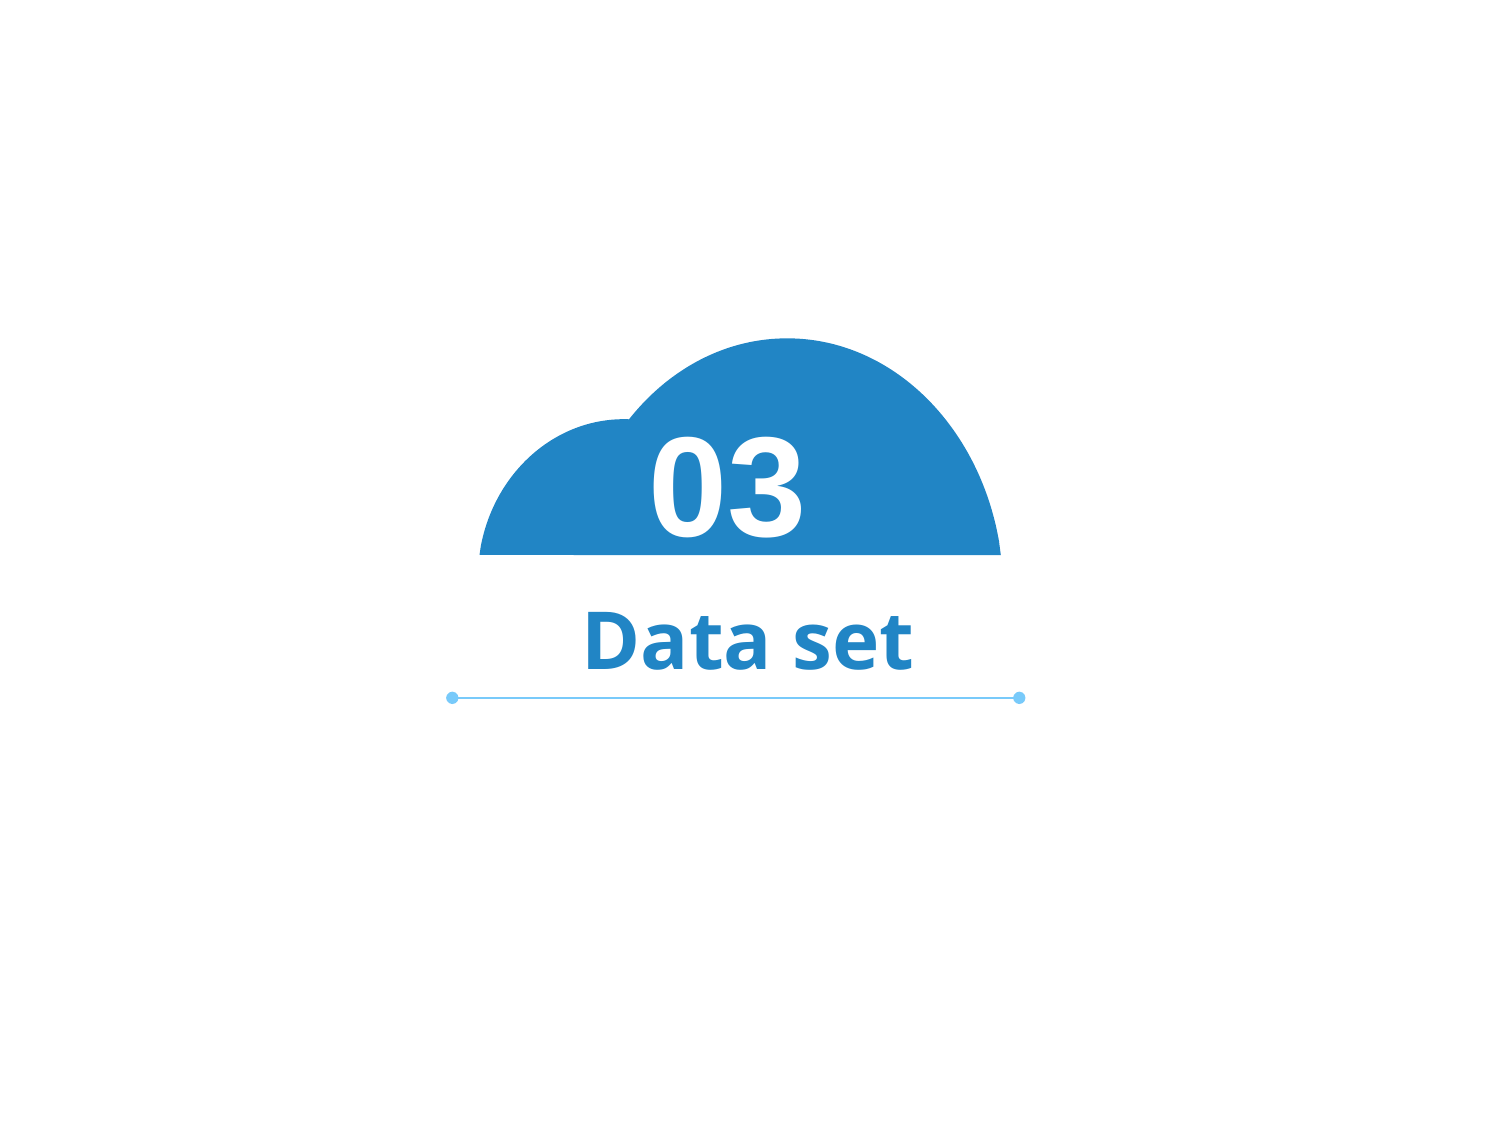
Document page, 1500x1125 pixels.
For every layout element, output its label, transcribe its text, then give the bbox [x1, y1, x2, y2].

text_box Data set [464, 589, 1032, 686]
text_box 03 [513, 393, 943, 565]
text_box [477, 471, 513, 558]
text_box [650, 336, 925, 393]
text_box [943, 412, 1003, 558]
